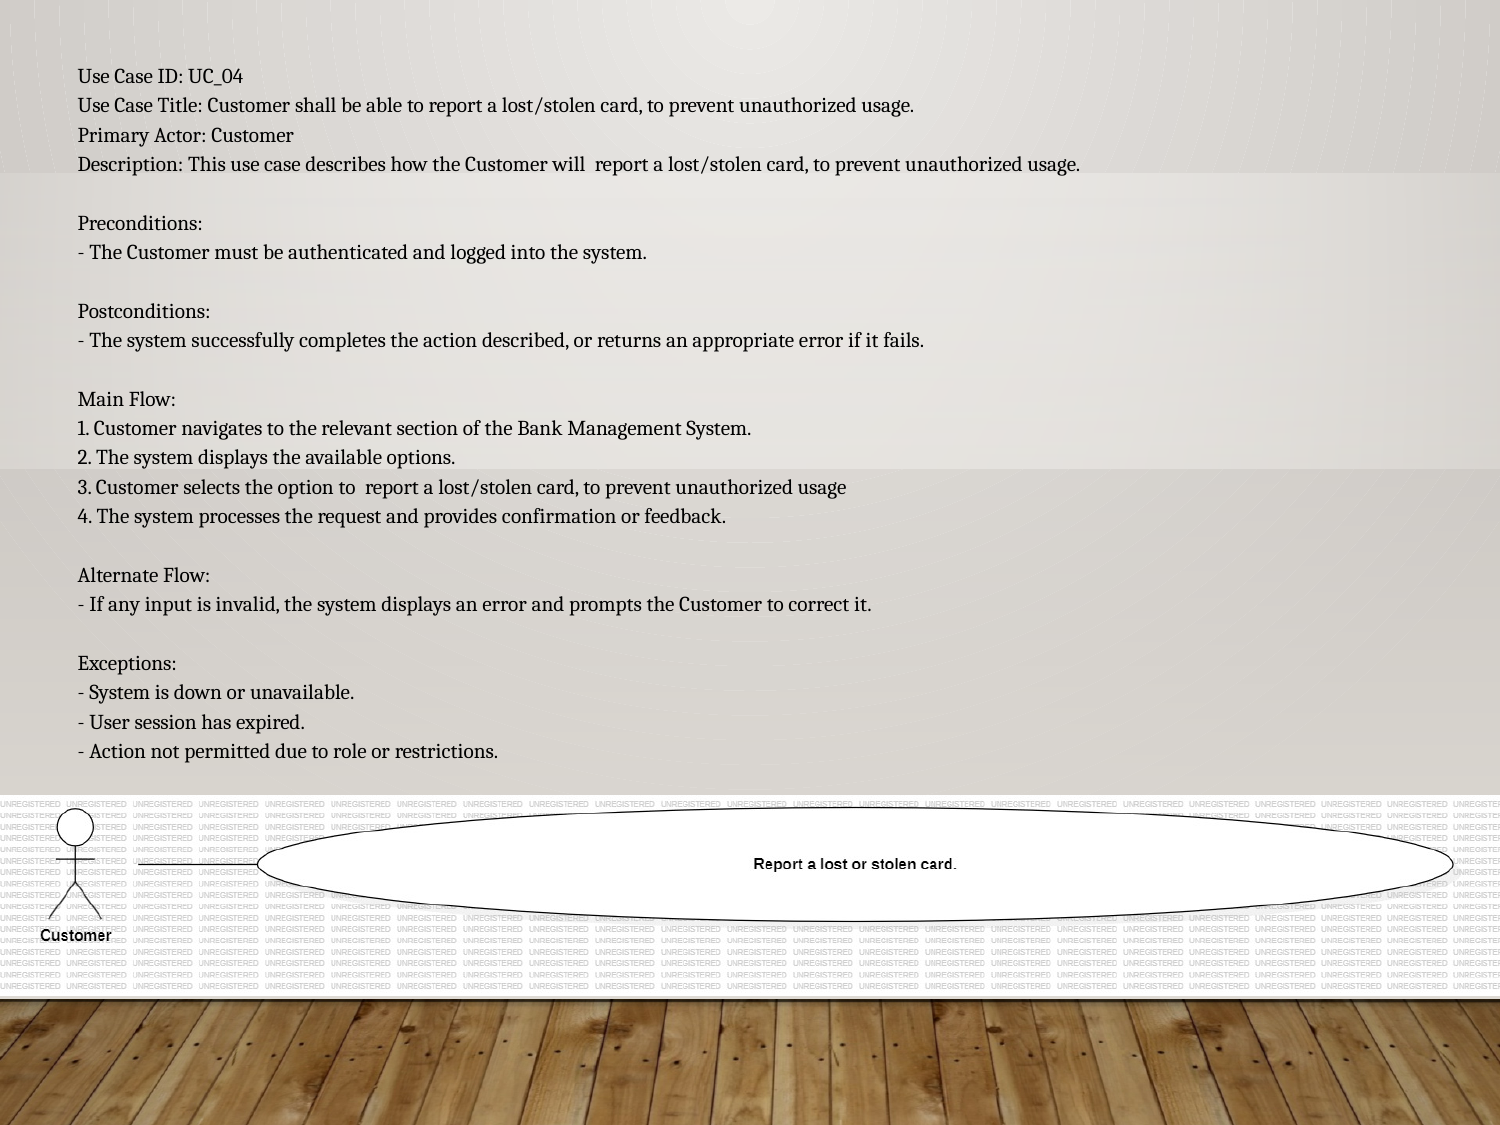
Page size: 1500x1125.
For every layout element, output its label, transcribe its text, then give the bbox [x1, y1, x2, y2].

picture [0, 795, 1500, 996]
list Use Case ID: UC_04 Use Case Title: Customer shall be able to report a lost/stolen card, to prevent unauthorized usage. Primary Actor: Customer Description: This use case describes how the Customer will report a lost/stolen card, to prevent unauthorized usage. Preconditions: - The Customer must be authenticated and logged into the system. Postconditions: - The system successfully completes the action described, or returns an appropriate error if it fails. Main Flow: 1. Customer navigates to the relevant section of the Bank Management System. 2. The system displays the available options. 3. Customer selects the option to report a lost/stolen card, to prevent unauthorized usage 4. The system processes the request and provides confirmation or feedback. Alternate Flow: - If any input is invalid, the system displays an error and prompts the Customer to correct it. Exceptions: - System is down or unavailable. - User session has expired. - Action not permitted due to role or restrictions. [62, 469, 1438, 774]
picture [0, 172, 1500, 469]
picture [0, 999, 1500, 1125]
list Use Case ID: UC_04 Use Case Title: Customer shall be able to report a lost/stolen card, to prevent unauthorized usage. Primary Actor: Customer Description: This use case describes how the Customer will report a lost/stolen card, to prevent unauthorized usage. Preconditions: - The Customer must be authenticated and logged into the system. Postconditions: - The system successfully completes the action described, or returns an appropriate error if it fails. Main Flow: 1. Customer navigates to the relevant section of the Bank Management System. 2. The system displays the available options. 3. Customer selects the option to report a lost/stolen card, to prevent unauthorized usage 4. The system processes the request and provides confirmation or feedback. Alternate Flow: - If any input is invalid, the system displays an error and prompts the Customer to correct it. Exceptions: - System is down or unavailable. - User session has expired. - Action not permitted due to role or restrictions. [62, 50, 1438, 172]
